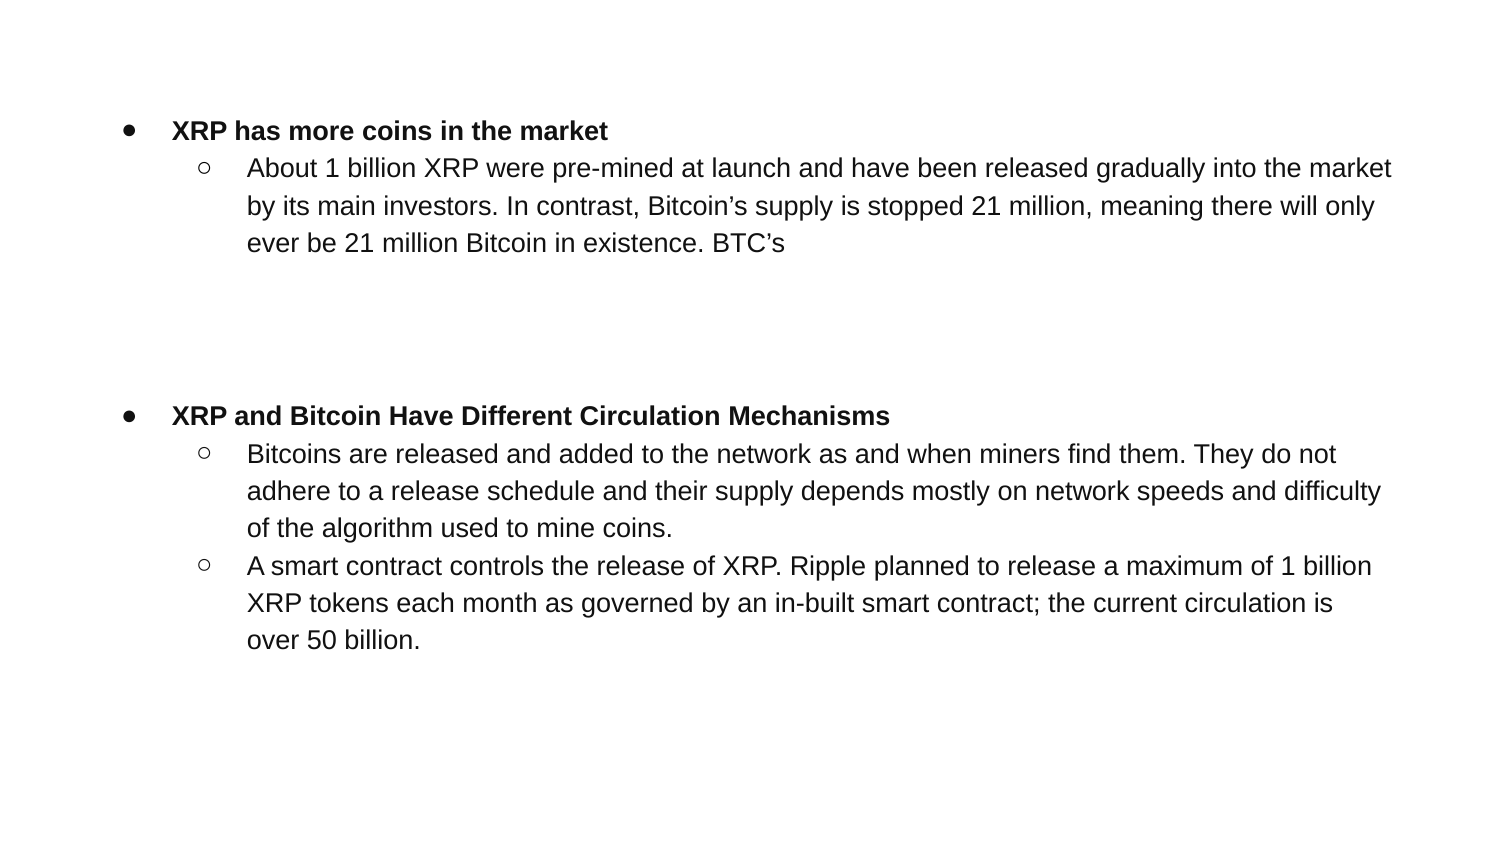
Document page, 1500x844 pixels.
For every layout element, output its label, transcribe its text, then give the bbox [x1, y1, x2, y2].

text_box XRP has more coins in the market About 1 billion XRP were pre-mined at launch and have been released gradually into the market by its main investors. In contrast, Bitcoin’s supply is stopped 21 million, meaning there will only ever be 21 million Bitcoin in existence. BTC’s XRP and Bitcoin Have Different Circulation Mechanisms Bitcoins are released and added to the network as and when miners find them. They do not adhere to a release schedule and their supply depends mostly on network speeds and difficulty of the algorithm used to mine coins. A smart contract controls the release of XRP. Ripple planned to release a maximum of 1 billion XRP tokens each month as governed by an in-built smart contract; the current circulation is over 50 billion. [81, 82, 1407, 833]
